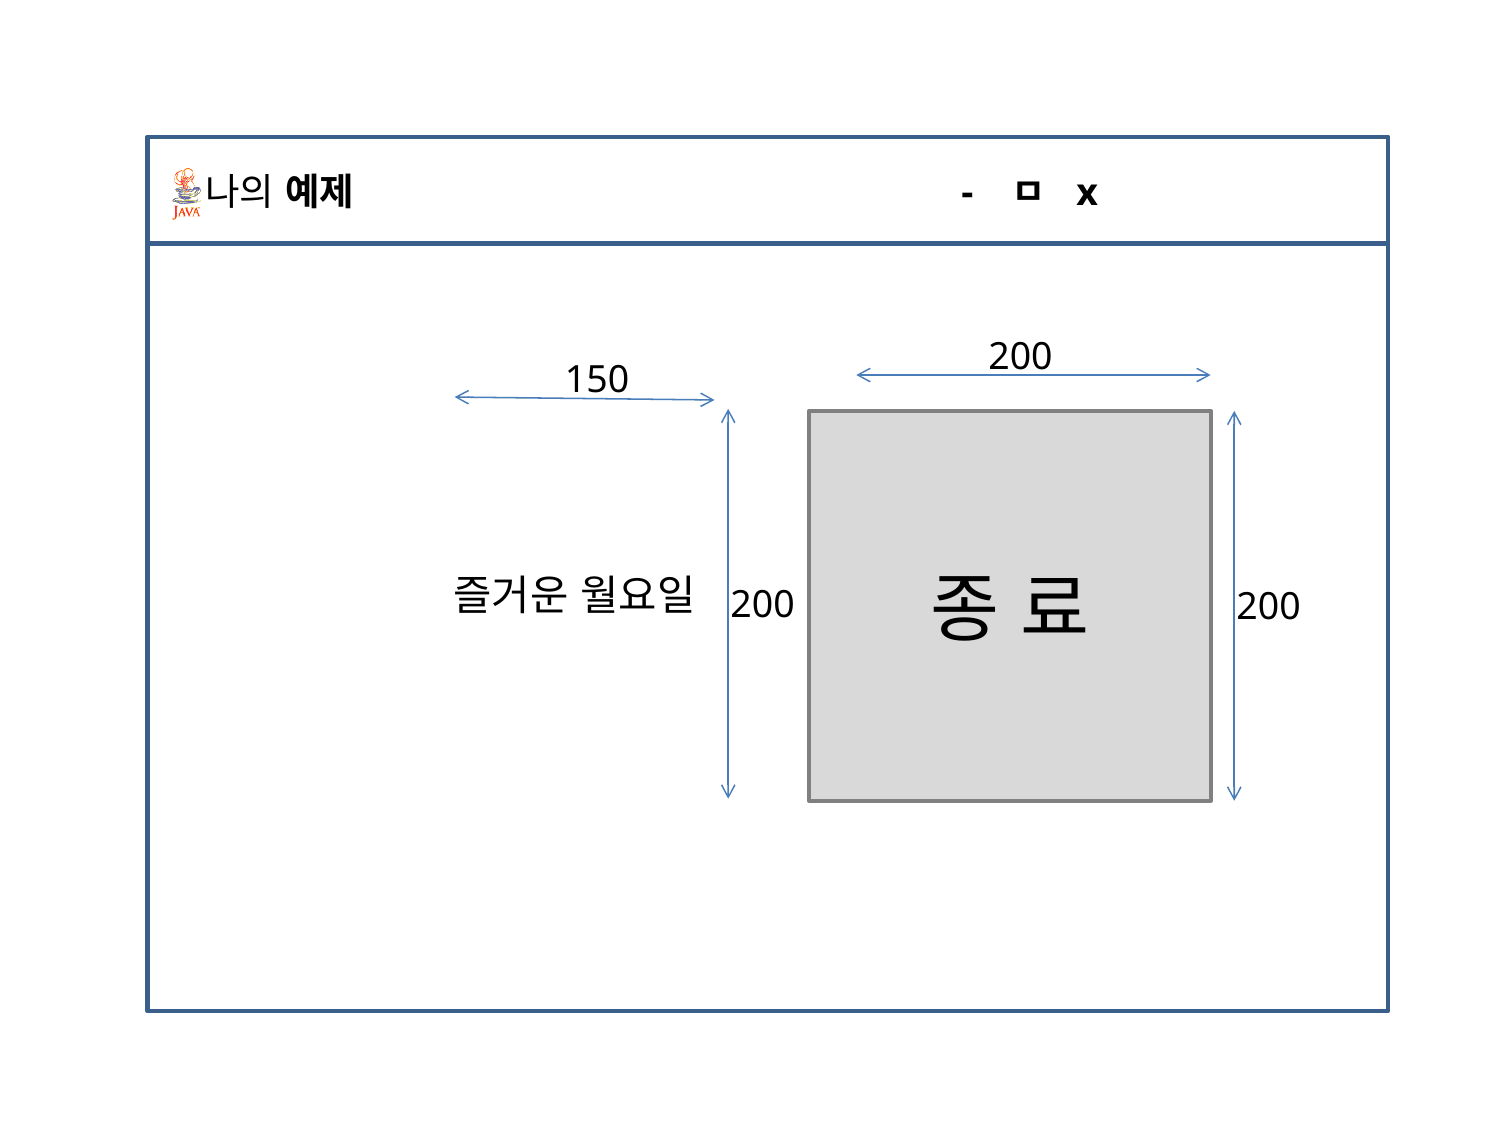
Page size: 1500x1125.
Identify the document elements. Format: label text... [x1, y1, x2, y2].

text_box 200 [715, 572, 723, 632]
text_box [454, 396, 715, 401]
text_box [145, 246, 1390, 1013]
text_box 200 [973, 324, 1068, 374]
text_box 종 료 [807, 409, 1213, 803]
picture [170, 168, 202, 221]
text_box 200 [1221, 574, 1229, 634]
text_box 즐거운 월요일 [438, 561, 711, 627]
text_box 150 [550, 347, 645, 395]
text_box 200 [732, 572, 810, 632]
text_box 나의 예제 - ㅁ x [145, 135, 1390, 246]
text_box 200 [1238, 574, 1316, 634]
